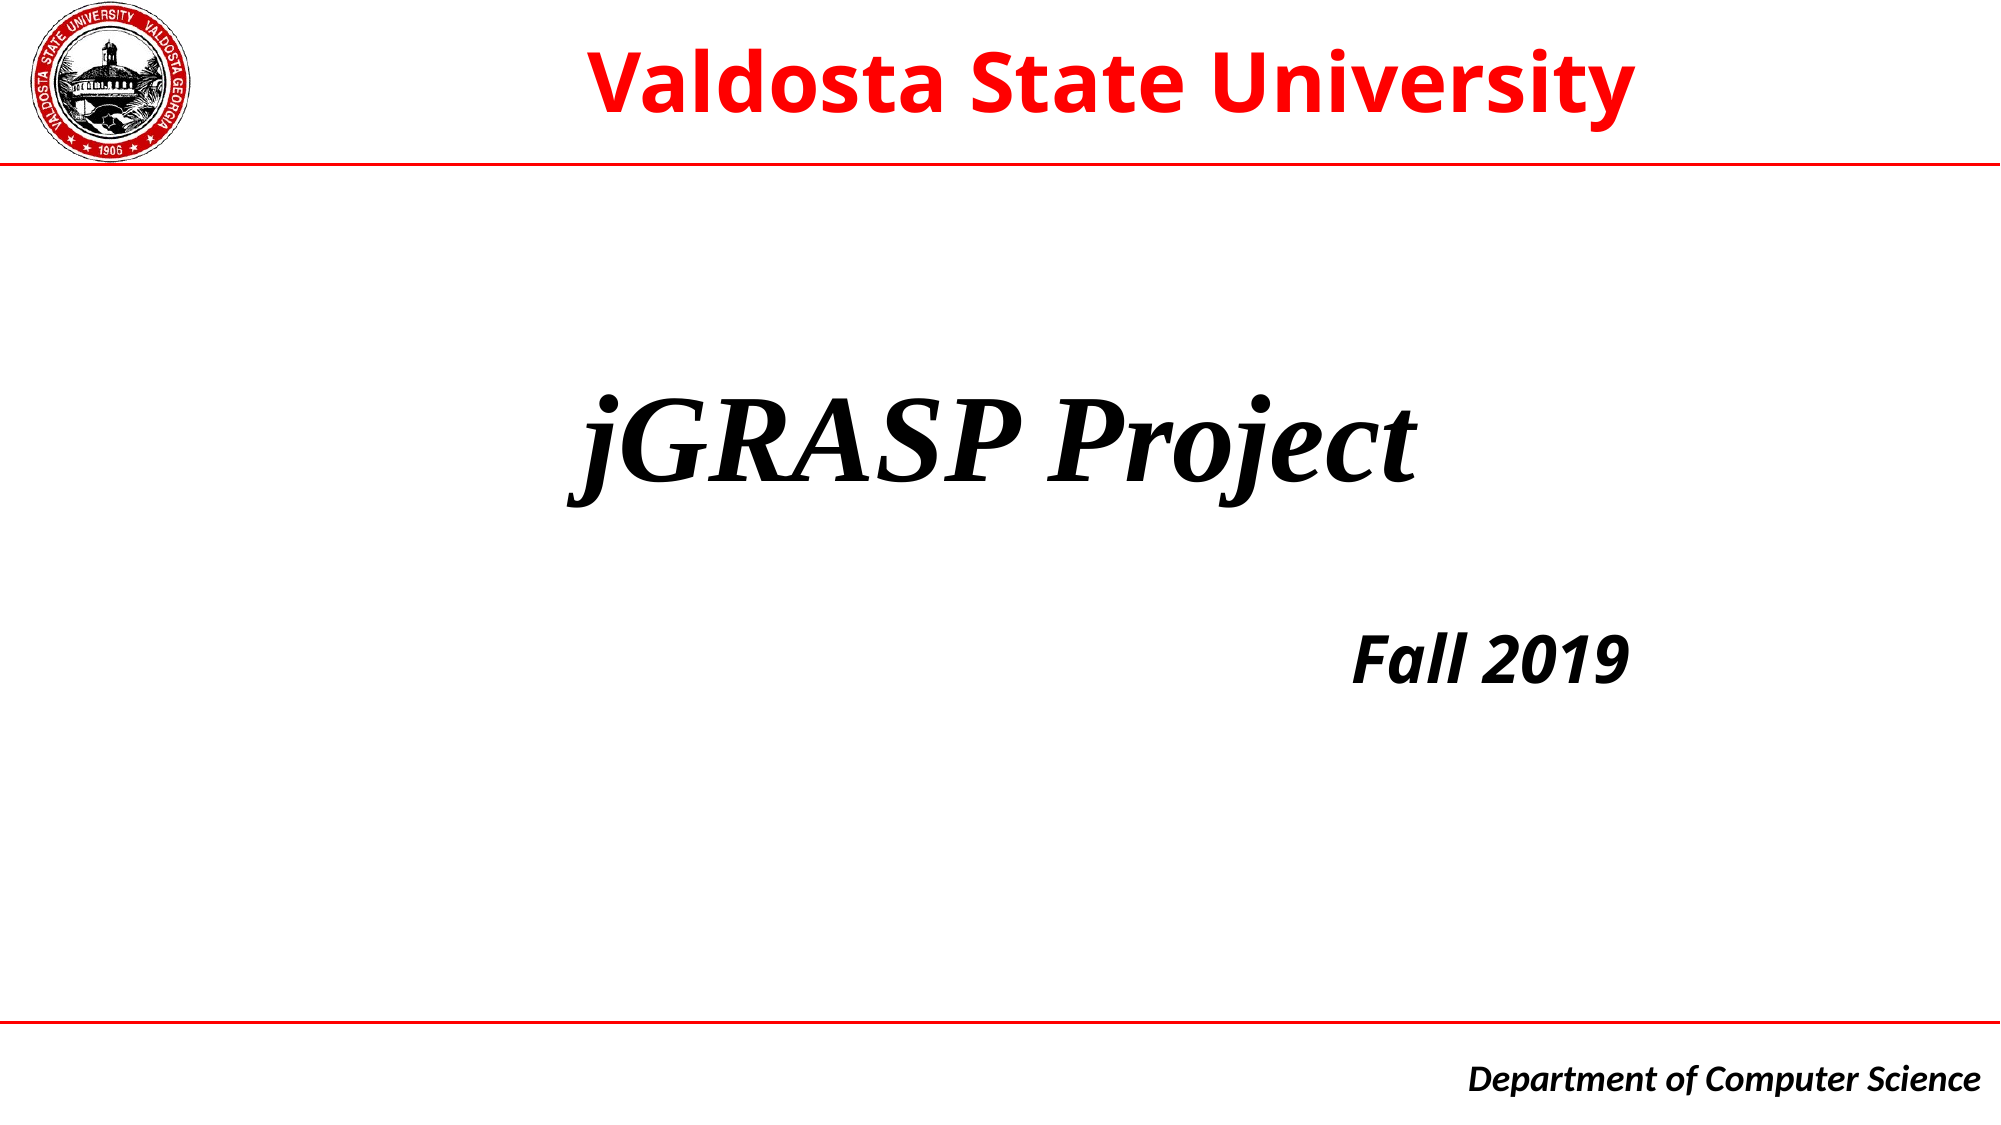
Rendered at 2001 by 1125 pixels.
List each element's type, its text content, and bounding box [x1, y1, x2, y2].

text_box Fall 2019 [1336, 609, 1646, 705]
text_box Department of Computer Science [1453, 1046, 1998, 1106]
title jGRASP Project [249, 331, 1750, 516]
picture [28, 0, 193, 165]
text_box Valdosta State University [572, 21, 1652, 137]
